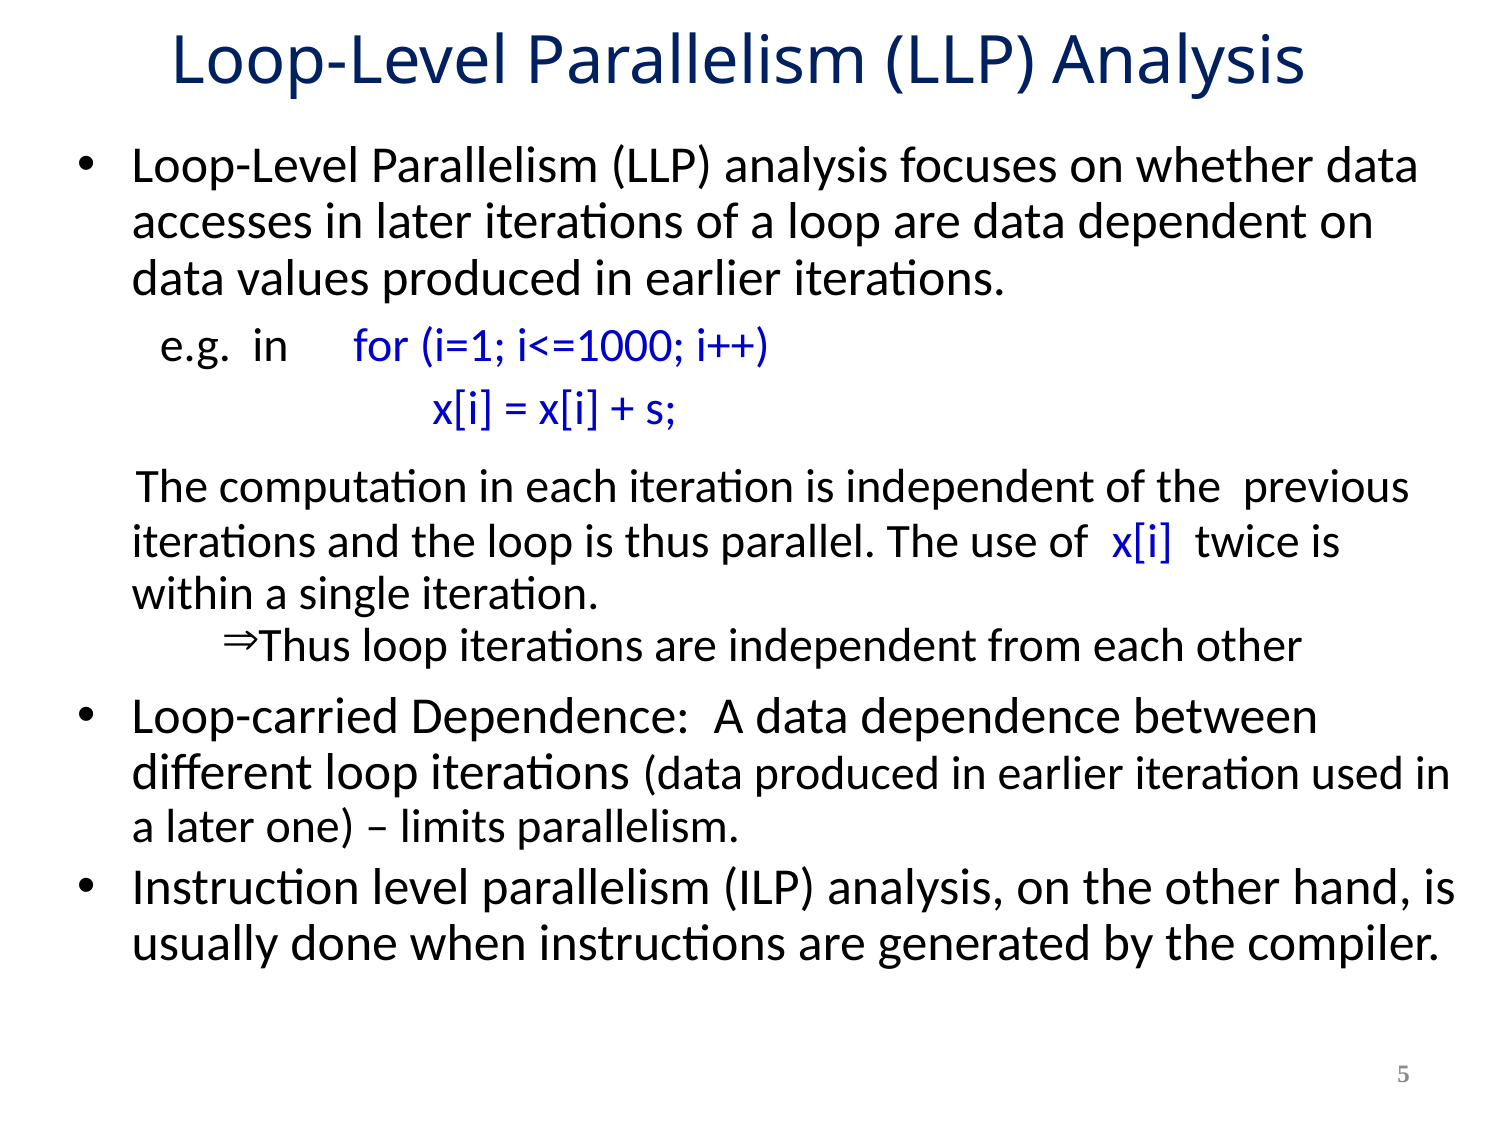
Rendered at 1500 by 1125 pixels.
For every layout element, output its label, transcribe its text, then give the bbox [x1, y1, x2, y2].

title Loop-Level Parallelism (LLP) Analysis [50, 6, 1448, 100]
list Loop-Level Parallelism (LLP) analysis focuses on whether data accesses in later iterations of a loop are data dependent on data values produced in earlier iterations. e.g. in for (i=1; i<=1000; i++) x[i] = x[i] + s; The computation in each iteration is independent of the previous iterations and the loop is thus parallel. The use of x[i] twice is within a single iteration. Thus loop iterations are independent from each other Loop-carried Dependence: A data dependence between different loop iterations (data produced in earlier iteration used in a later one) – limits parallelism. Instruction level parallelism (ILP) analysis, on the other hand, is usually done when instructions are generated by the compiler. [62, 106, 1475, 1025]
slide_number 5 [1074, 1042, 1425, 1103]
